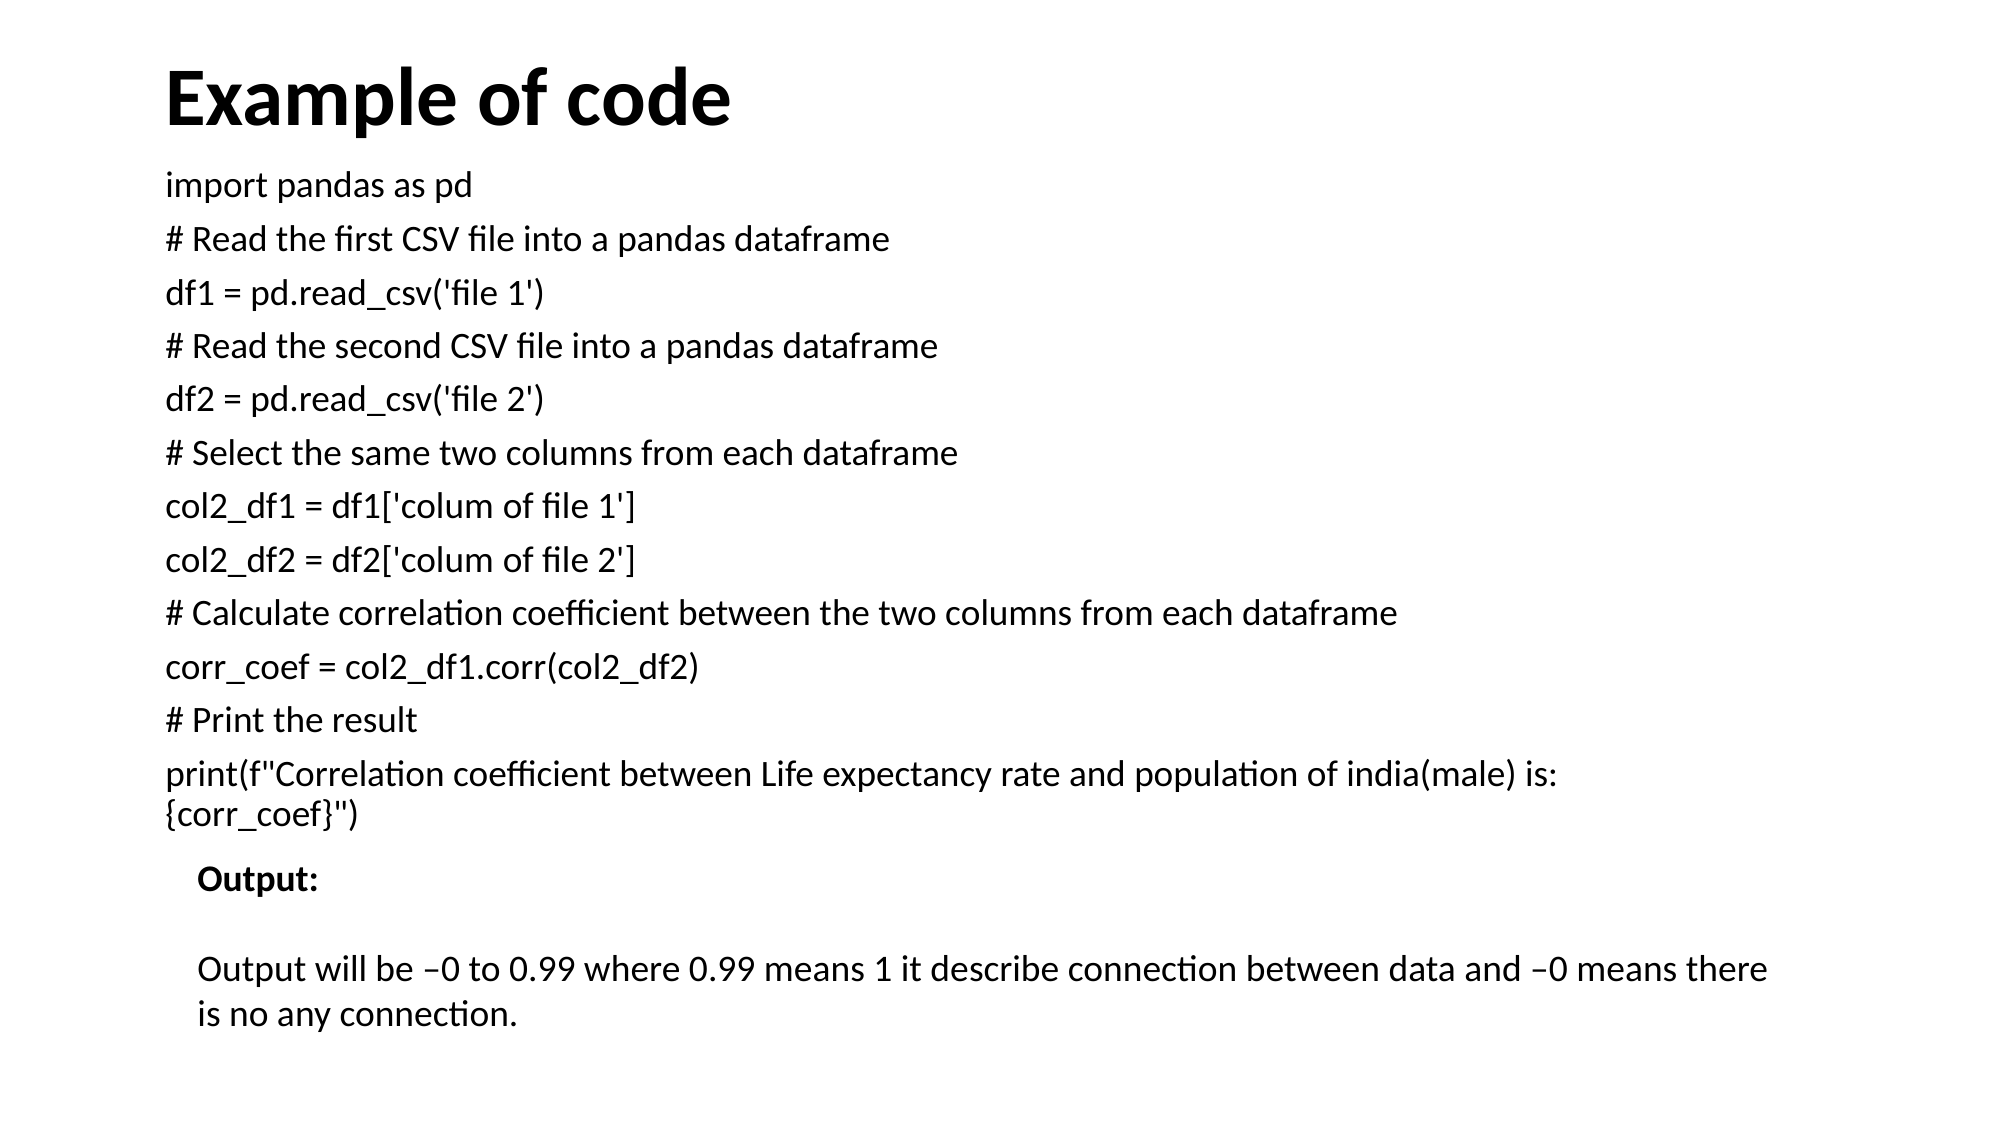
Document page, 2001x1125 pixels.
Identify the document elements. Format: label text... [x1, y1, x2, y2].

text_box Example of code [150, 34, 1650, 150]
list import pandas as pd # Read the first CSV file into a pandas dataframe df1 = pd.read_csv('file 1') # Read the second CSV file into a pandas dataframe df2 = pd.read_csv('file 2') # Select the same two columns from each dataframe col2_df1 = df1['colum of file 1'] col2_df2 = df2['colum of file 2'] # Calculate correlation coefficient between the two columns from each dataframe corr_coef = col2_df1.corr(col2_df2) # Print the result print(f"Correlation coefficient between Life expectancy rate and population of india(male) is: {corr_coef}") [150, 158, 1767, 848]
text_box Output: Output will be –0 to 0.99 where 0.99 means 1 it describe connection between data and –0 means there is no any connection. [182, 846, 1810, 1042]
